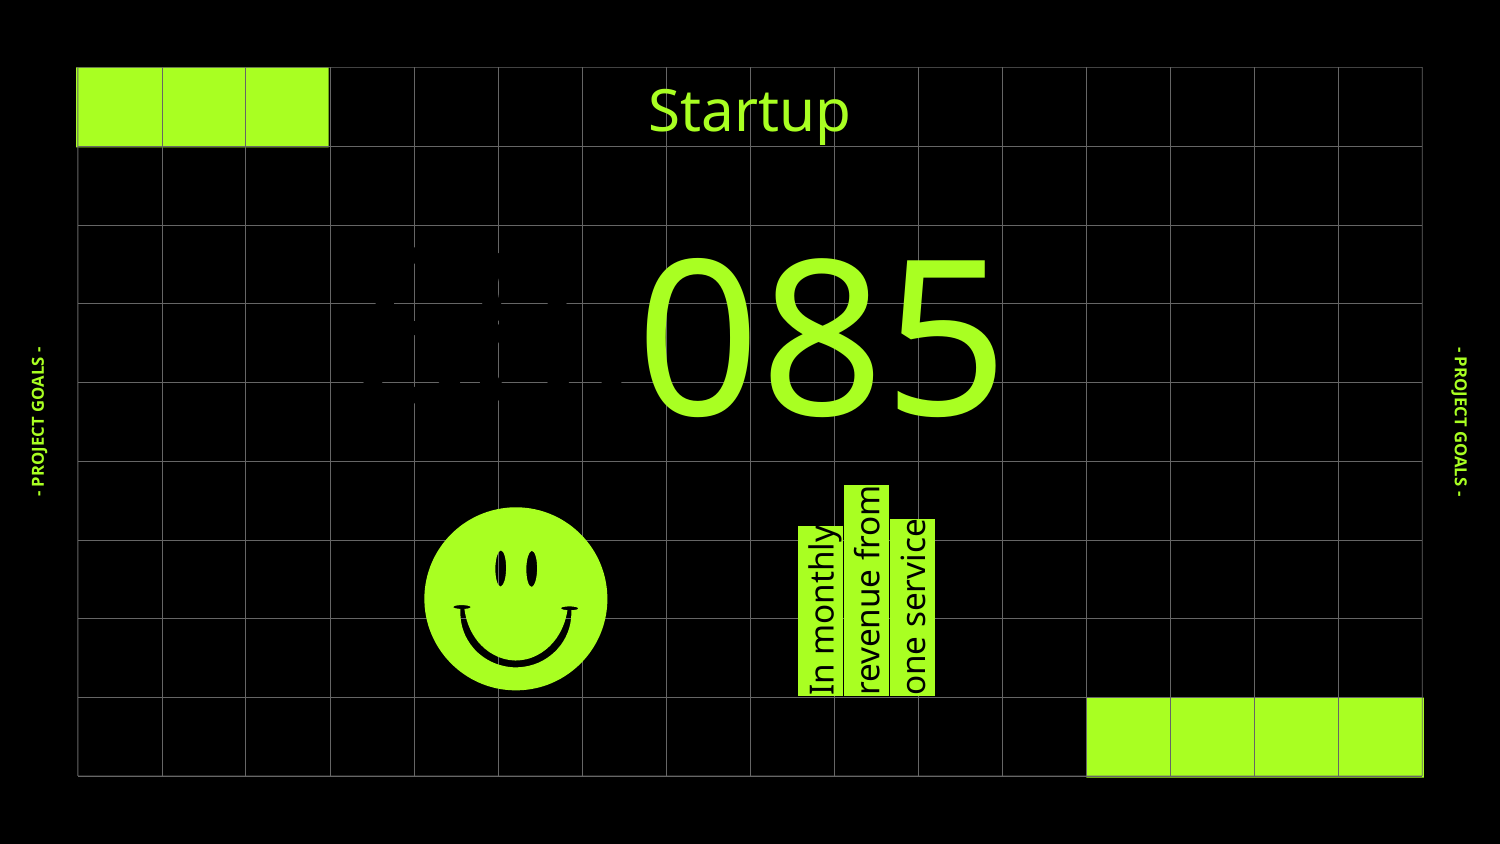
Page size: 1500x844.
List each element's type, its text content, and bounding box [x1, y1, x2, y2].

text_box [424, 507, 608, 691]
title Startup [236, 45, 1264, 172]
title 085 [621, 223, 1105, 435]
subtitle In monthly revenue from one service [746, 462, 980, 711]
title - PROJECT GOALS - [0, 88, 77, 756]
title - PROJECT GOALS - [1422, 88, 1500, 756]
